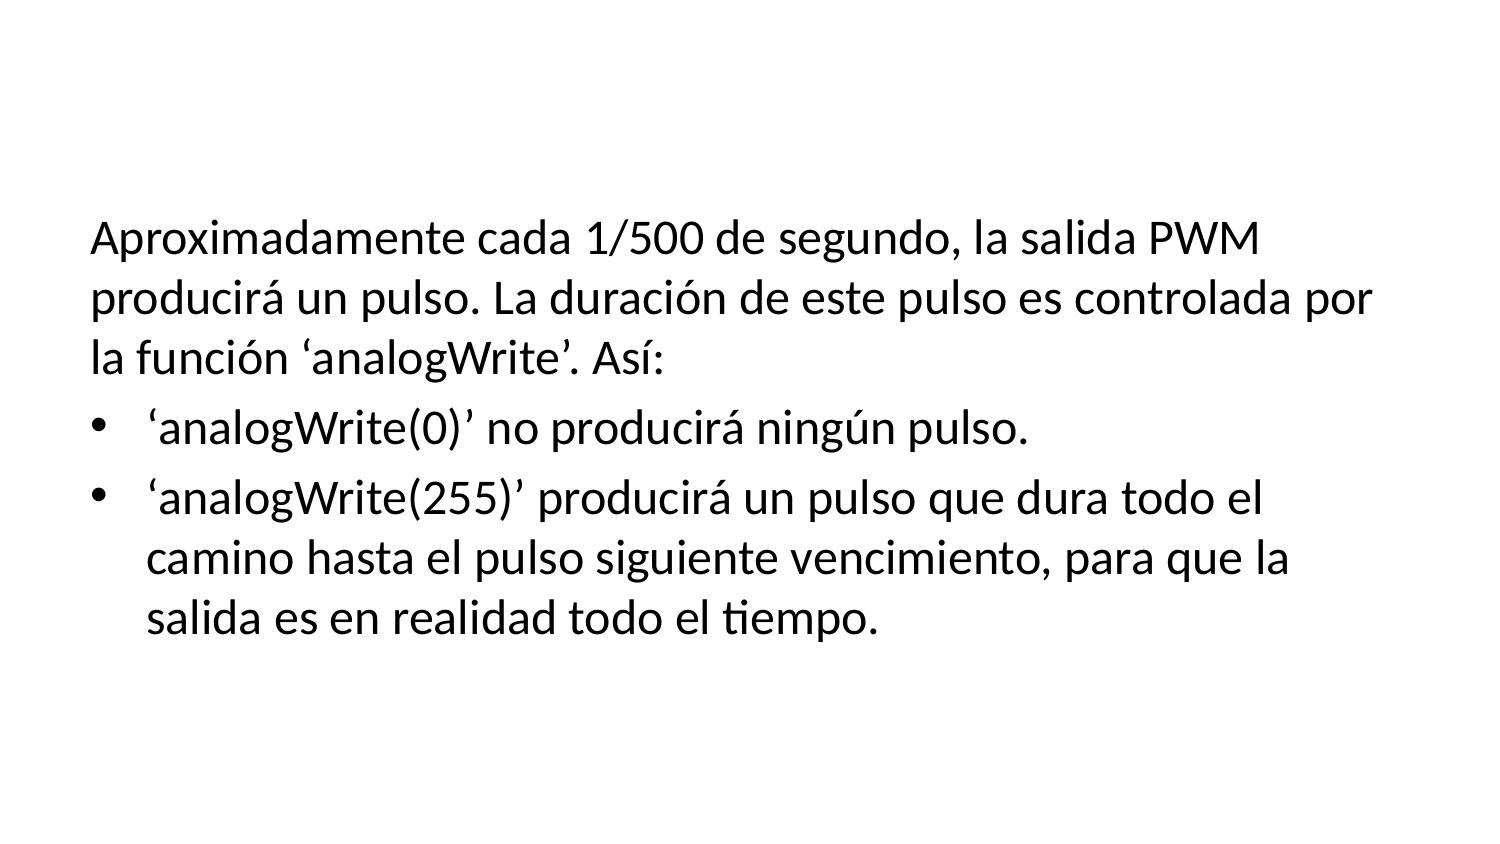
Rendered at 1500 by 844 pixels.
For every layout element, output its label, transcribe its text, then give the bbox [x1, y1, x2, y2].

list Aproximadamente cada 1/500 de segundo, la salida PWM producirá un pulso. La duración de este pulso es controlada por la función ‘analogWrite’. Así: ‘analogWrite(0)’ no producirá ningún pulso. ‘analogWrite(255)’ producirá un pulso que dura todo el camino hasta el pulso siguiente vencimiento, para que la salida es en realidad todo el tiempo. [75, 196, 1425, 754]
